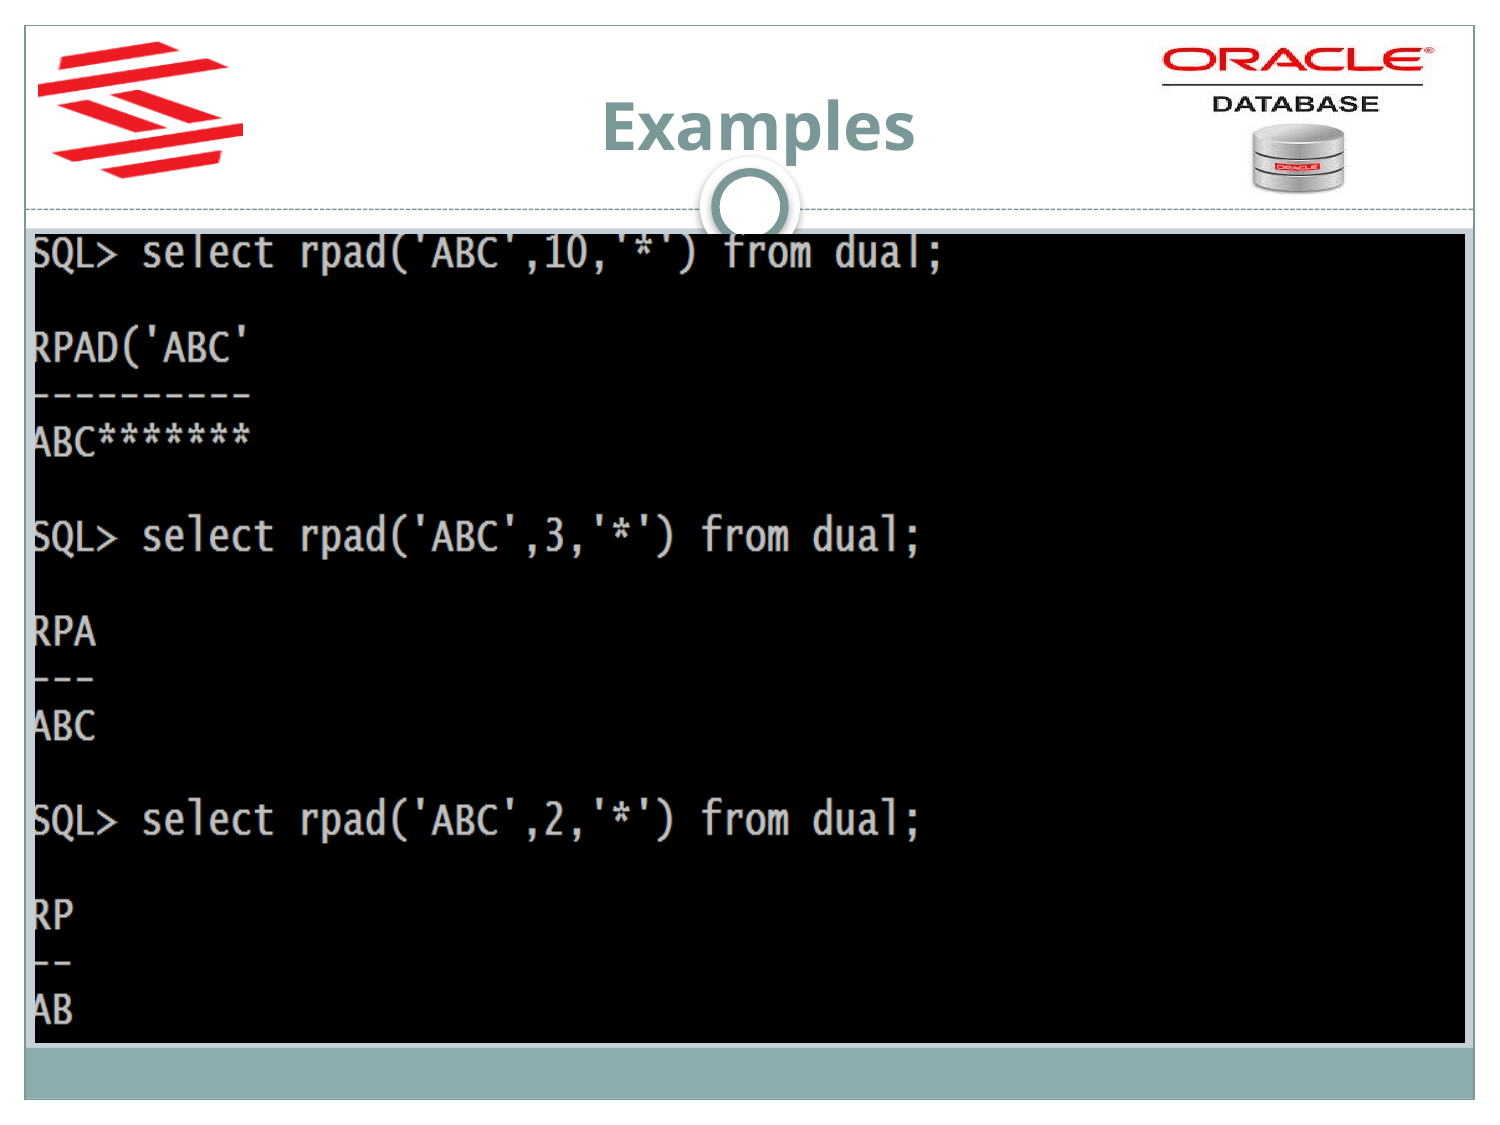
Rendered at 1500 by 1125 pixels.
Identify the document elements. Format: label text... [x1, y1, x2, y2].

picture [34, 234, 1466, 1044]
picture [37, 40, 243, 185]
title Examples [248, 46, 1141, 172]
picture [1148, 34, 1453, 200]
